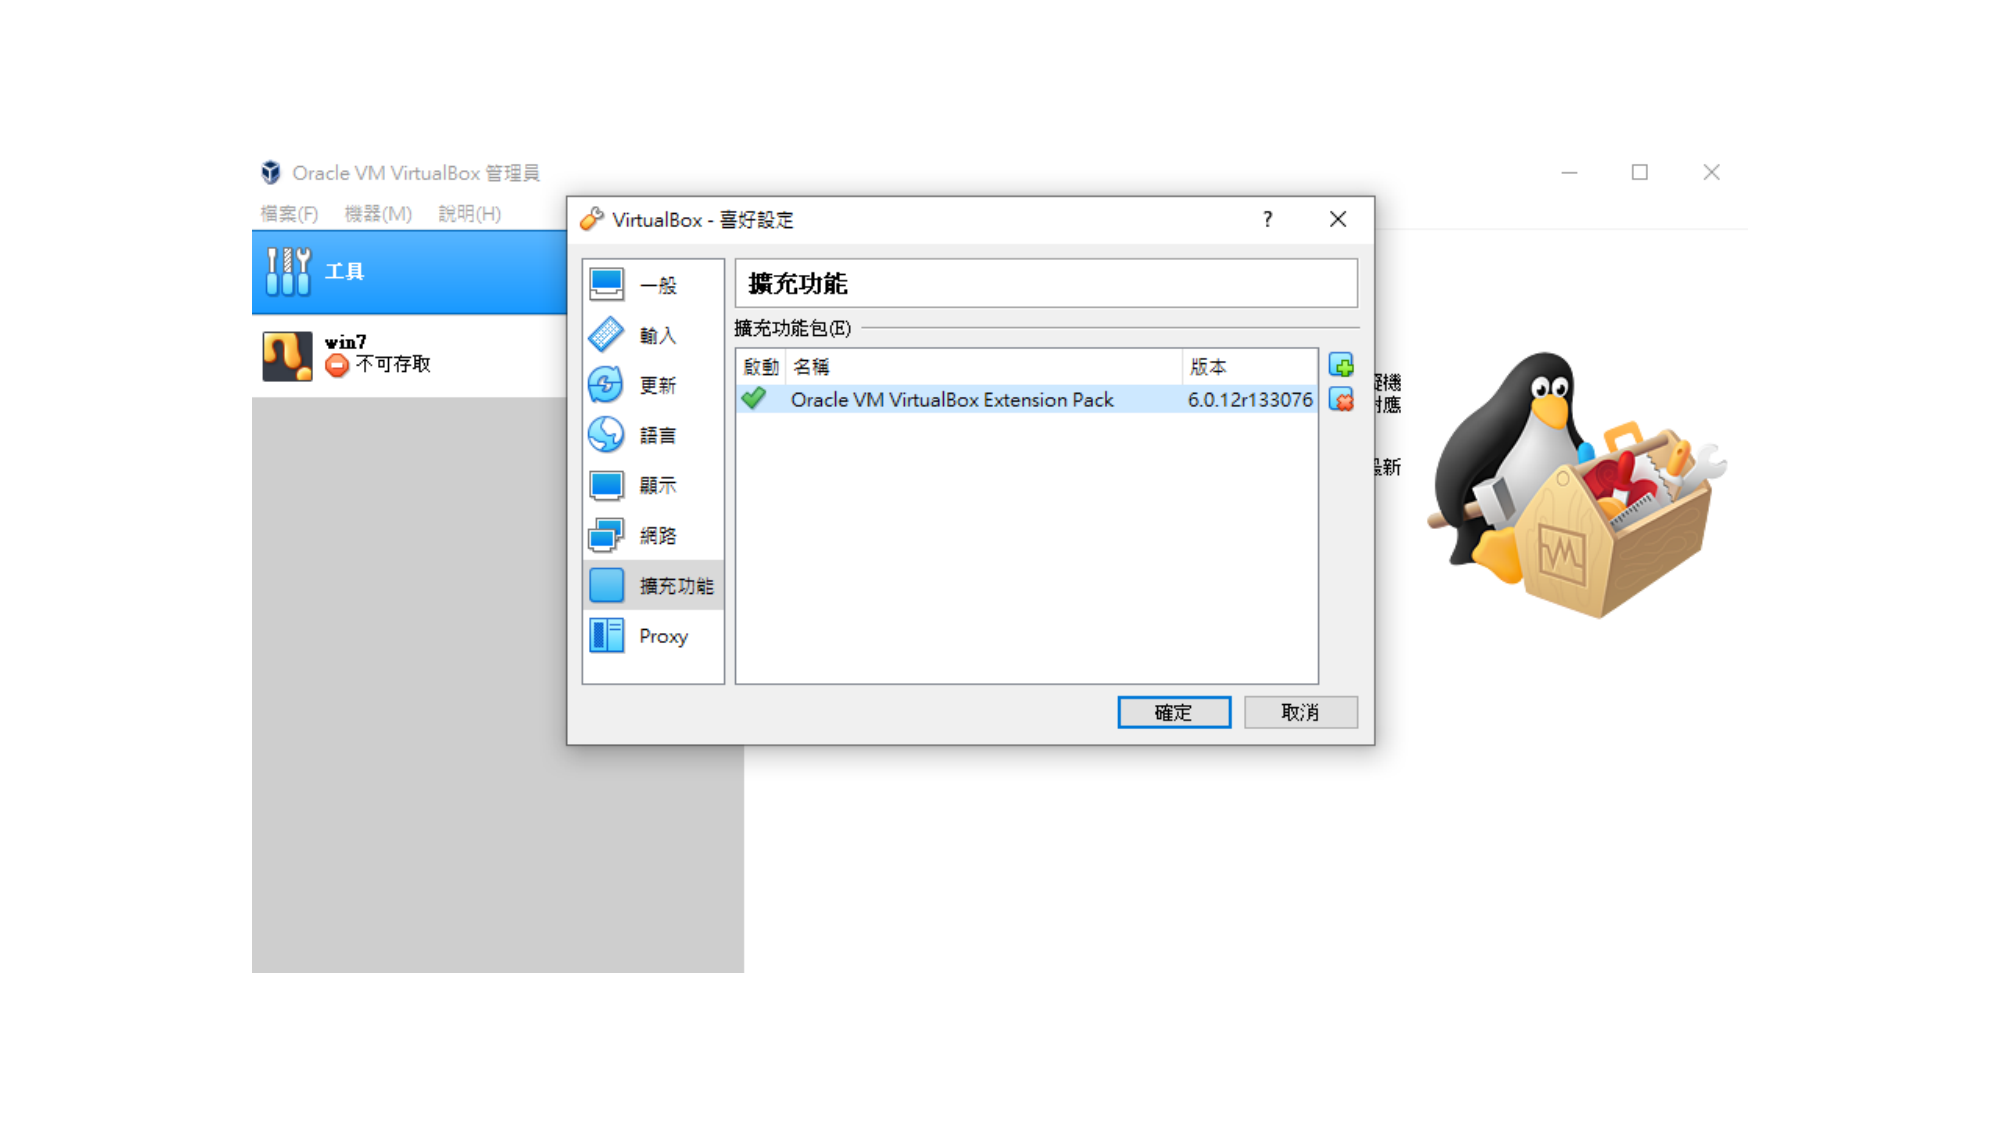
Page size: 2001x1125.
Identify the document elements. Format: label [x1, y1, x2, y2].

picture [252, 152, 1748, 973]
